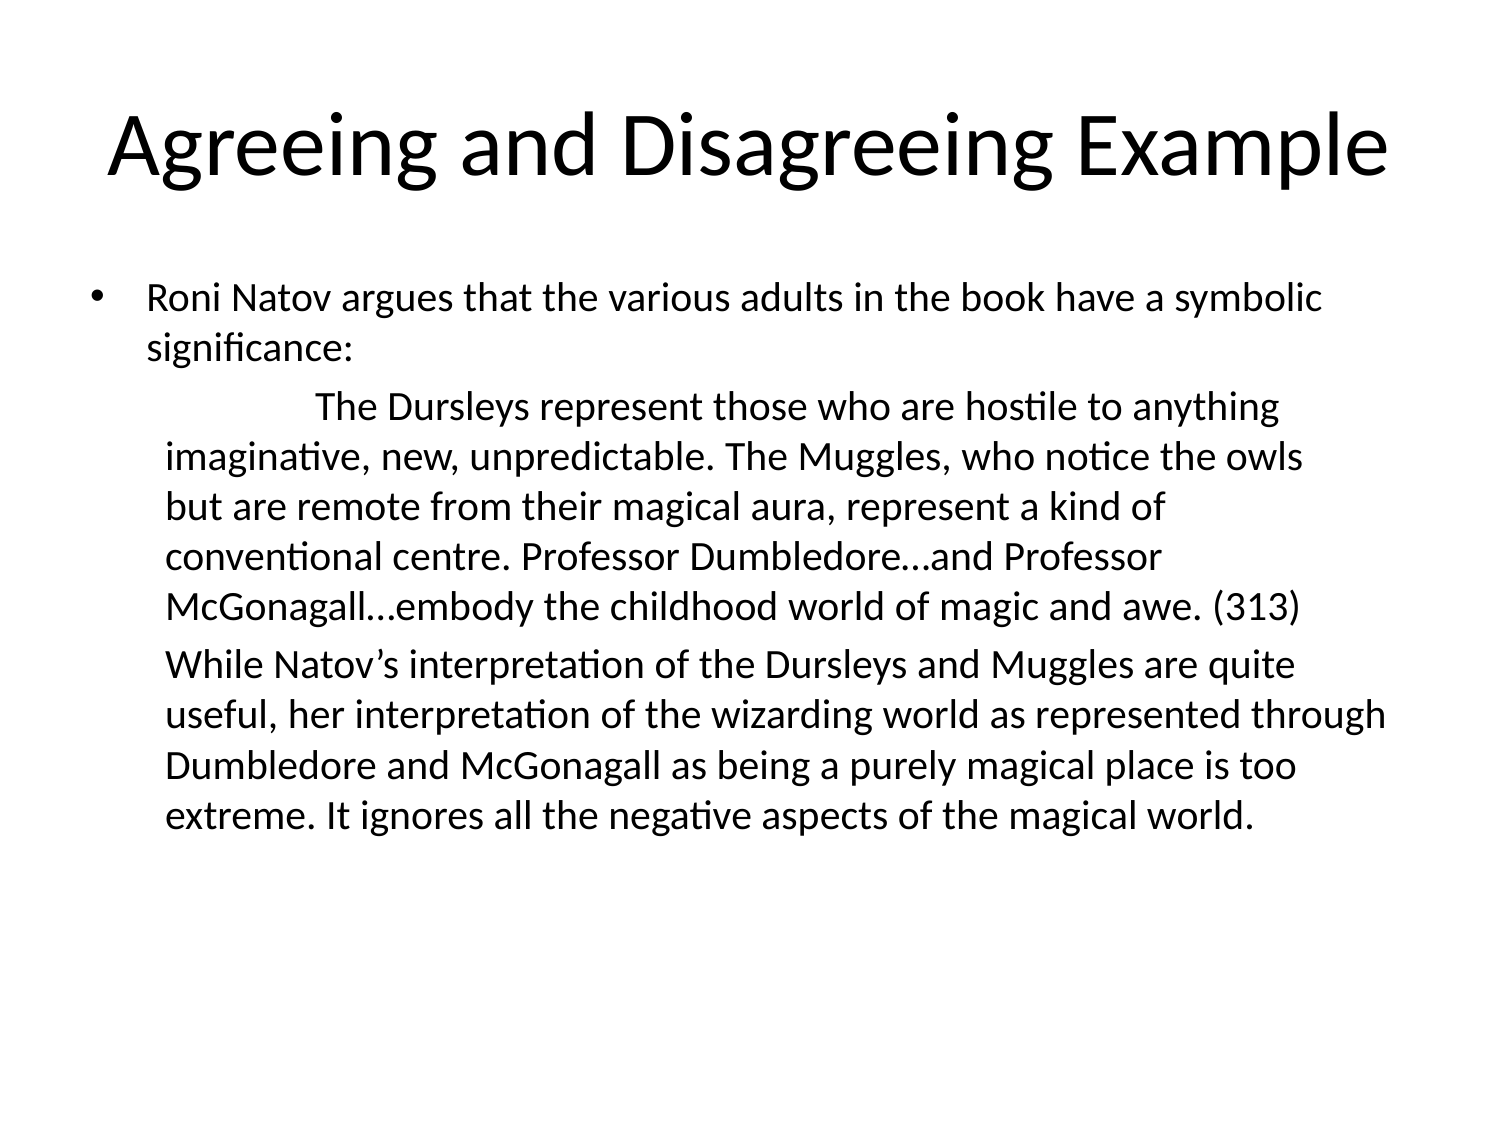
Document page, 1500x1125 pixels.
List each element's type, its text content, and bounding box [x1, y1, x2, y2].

list Roni Natov argues that the various adults in the book have a symbolic significance: The Dursleys represent those who are hostile to anything imaginative, new, unpredictable. The Muggles, who notice the owls but are remote from their magical aura, represent a kind of conventional centre. Professor Dumbledore…and Professor McGonagall…embody the childhood world of magic and awe. (313) While Natov’s interpretation of the Dursleys and Muggles are quite useful, her interpretation of the wizarding world as represented through Dumbledore and McGonagall as being a purely magical place is too extreme. It ignores all the negative aspects of the magical world. [75, 262, 1425, 1005]
title Agreeing and Disagreeing Example [75, 45, 1425, 233]
